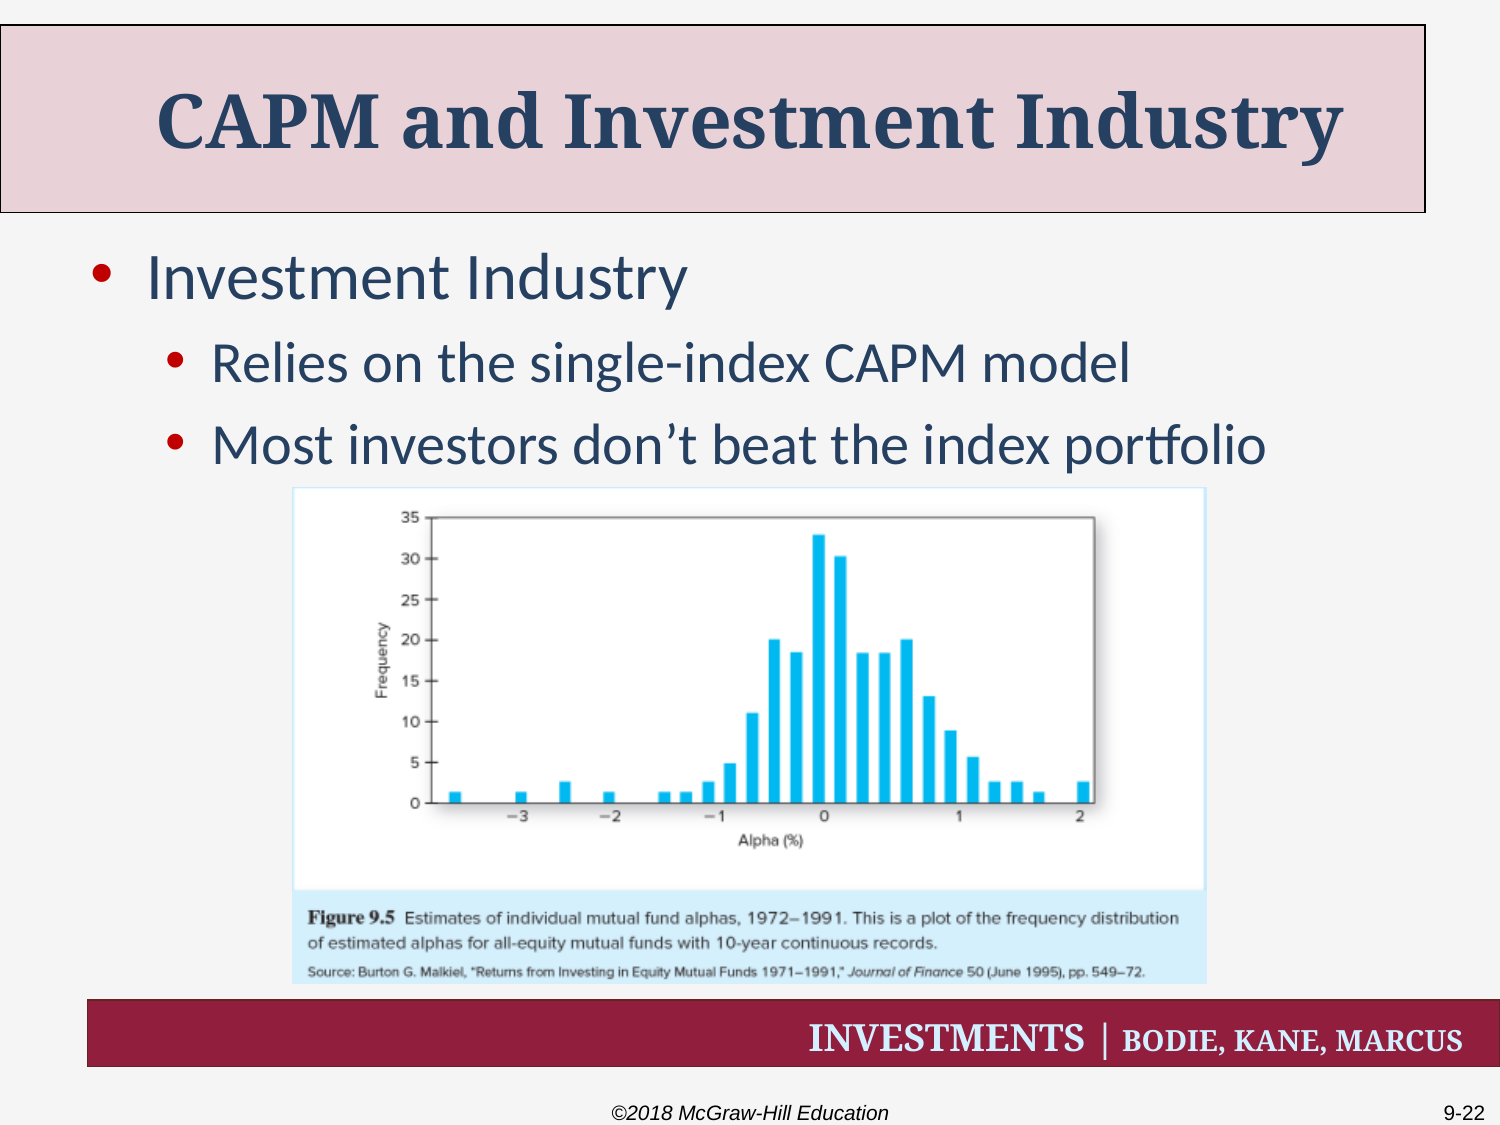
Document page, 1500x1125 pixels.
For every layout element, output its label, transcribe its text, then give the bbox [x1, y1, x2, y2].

slide_number 9-22 [1162, 1100, 1500, 1125]
list Investment Industry Relies on the single-index CAPM model Most investors don’t beat the index portfolio [75, 226, 1425, 1005]
title CAPM and Investment Industry [75, 12, 1425, 226]
picture [292, 487, 1208, 985]
footer ©2018 McGraw-Hill Education [496, 1100, 1004, 1125]
